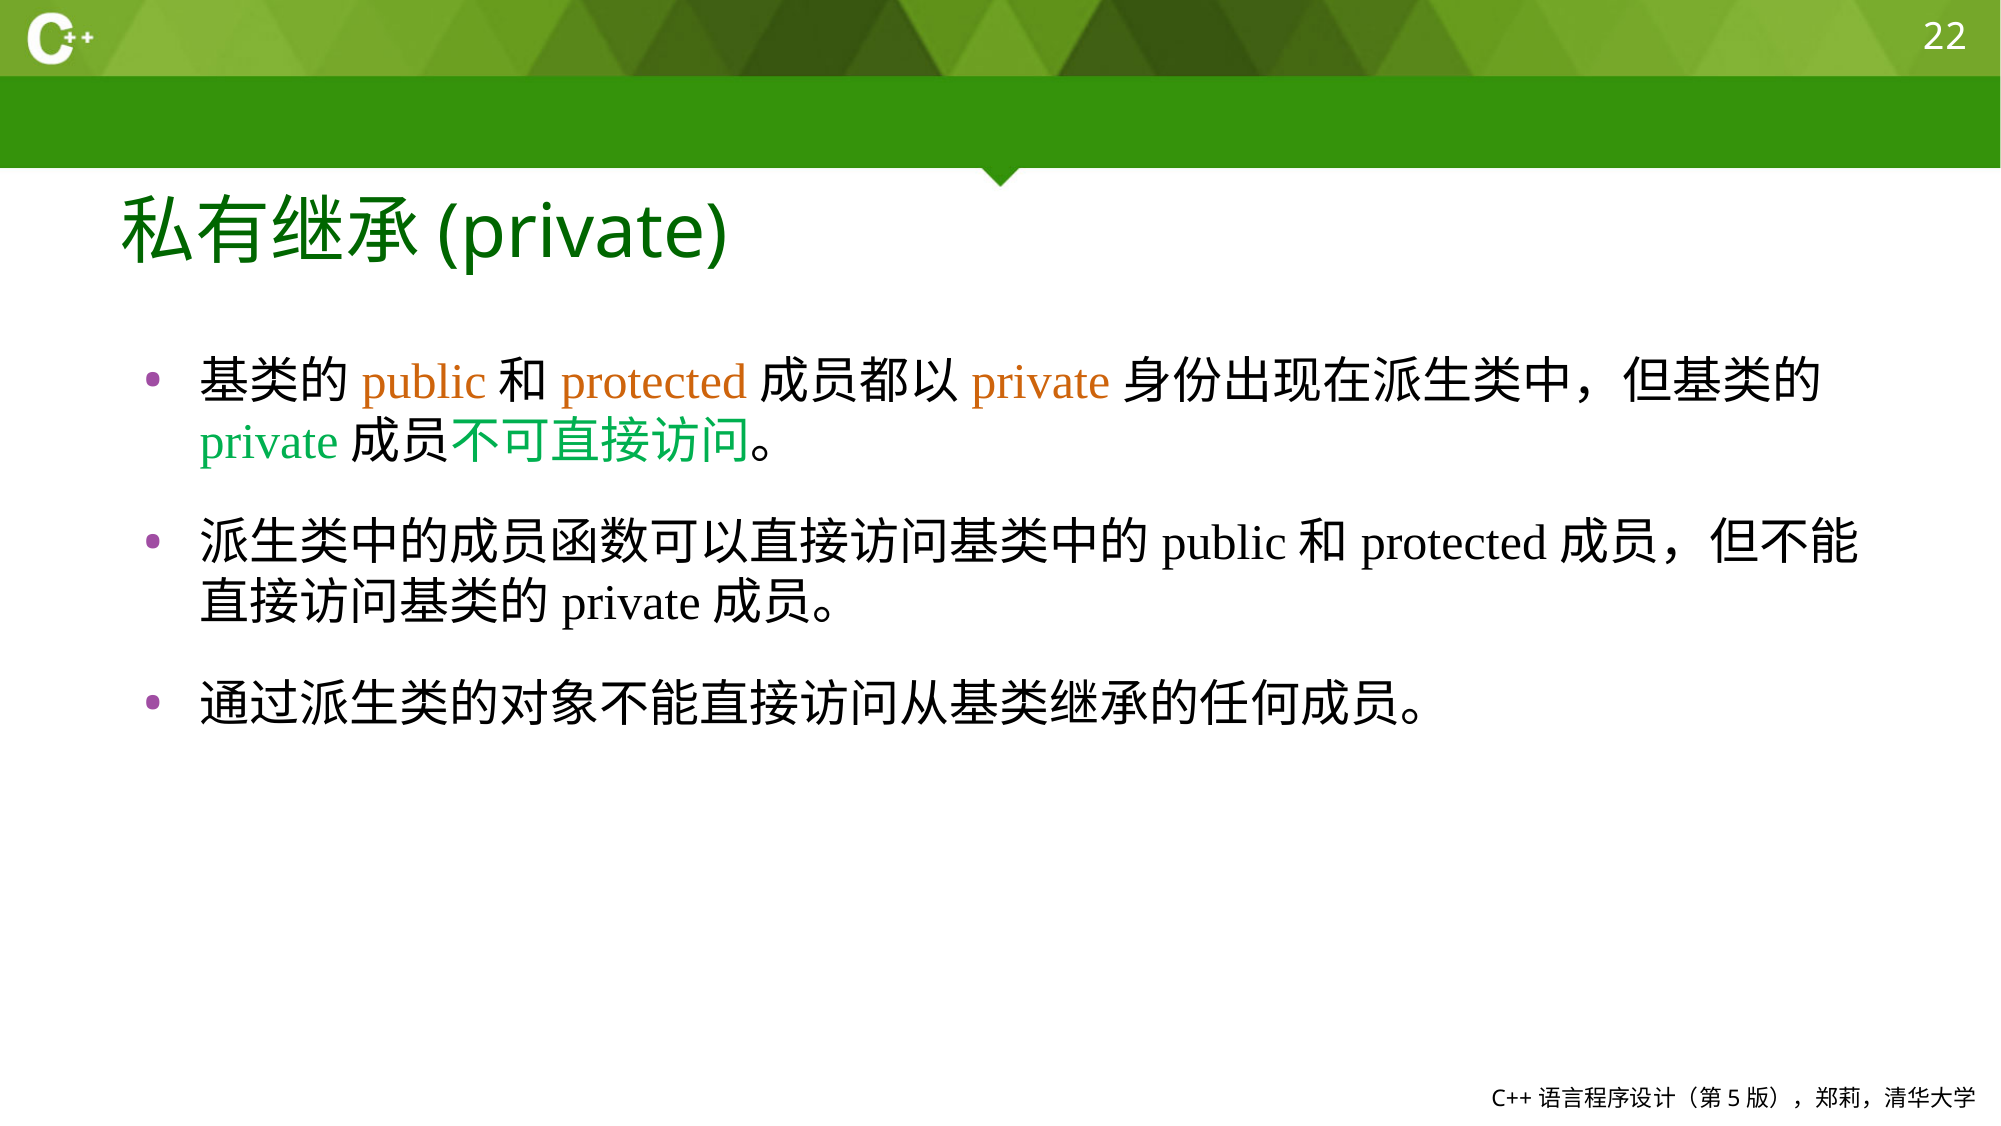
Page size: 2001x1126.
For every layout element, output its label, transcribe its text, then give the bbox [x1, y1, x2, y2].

title 私有继承(private) [99, 139, 1901, 315]
picture [0, 0, 2001, 1126]
list 基类的public和protected成员都以private身份出现在派生类中，但基类的private成员不可直接访问。 派生类中的成员函数可以直接访问基类中的public和protected成员，但不能直接访问基类的private成员。 通过派生类的对象不能直接访问从基类继承的任何成员。 [99, 338, 1901, 1079]
slide_number 22 [1531, 7, 1983, 68]
